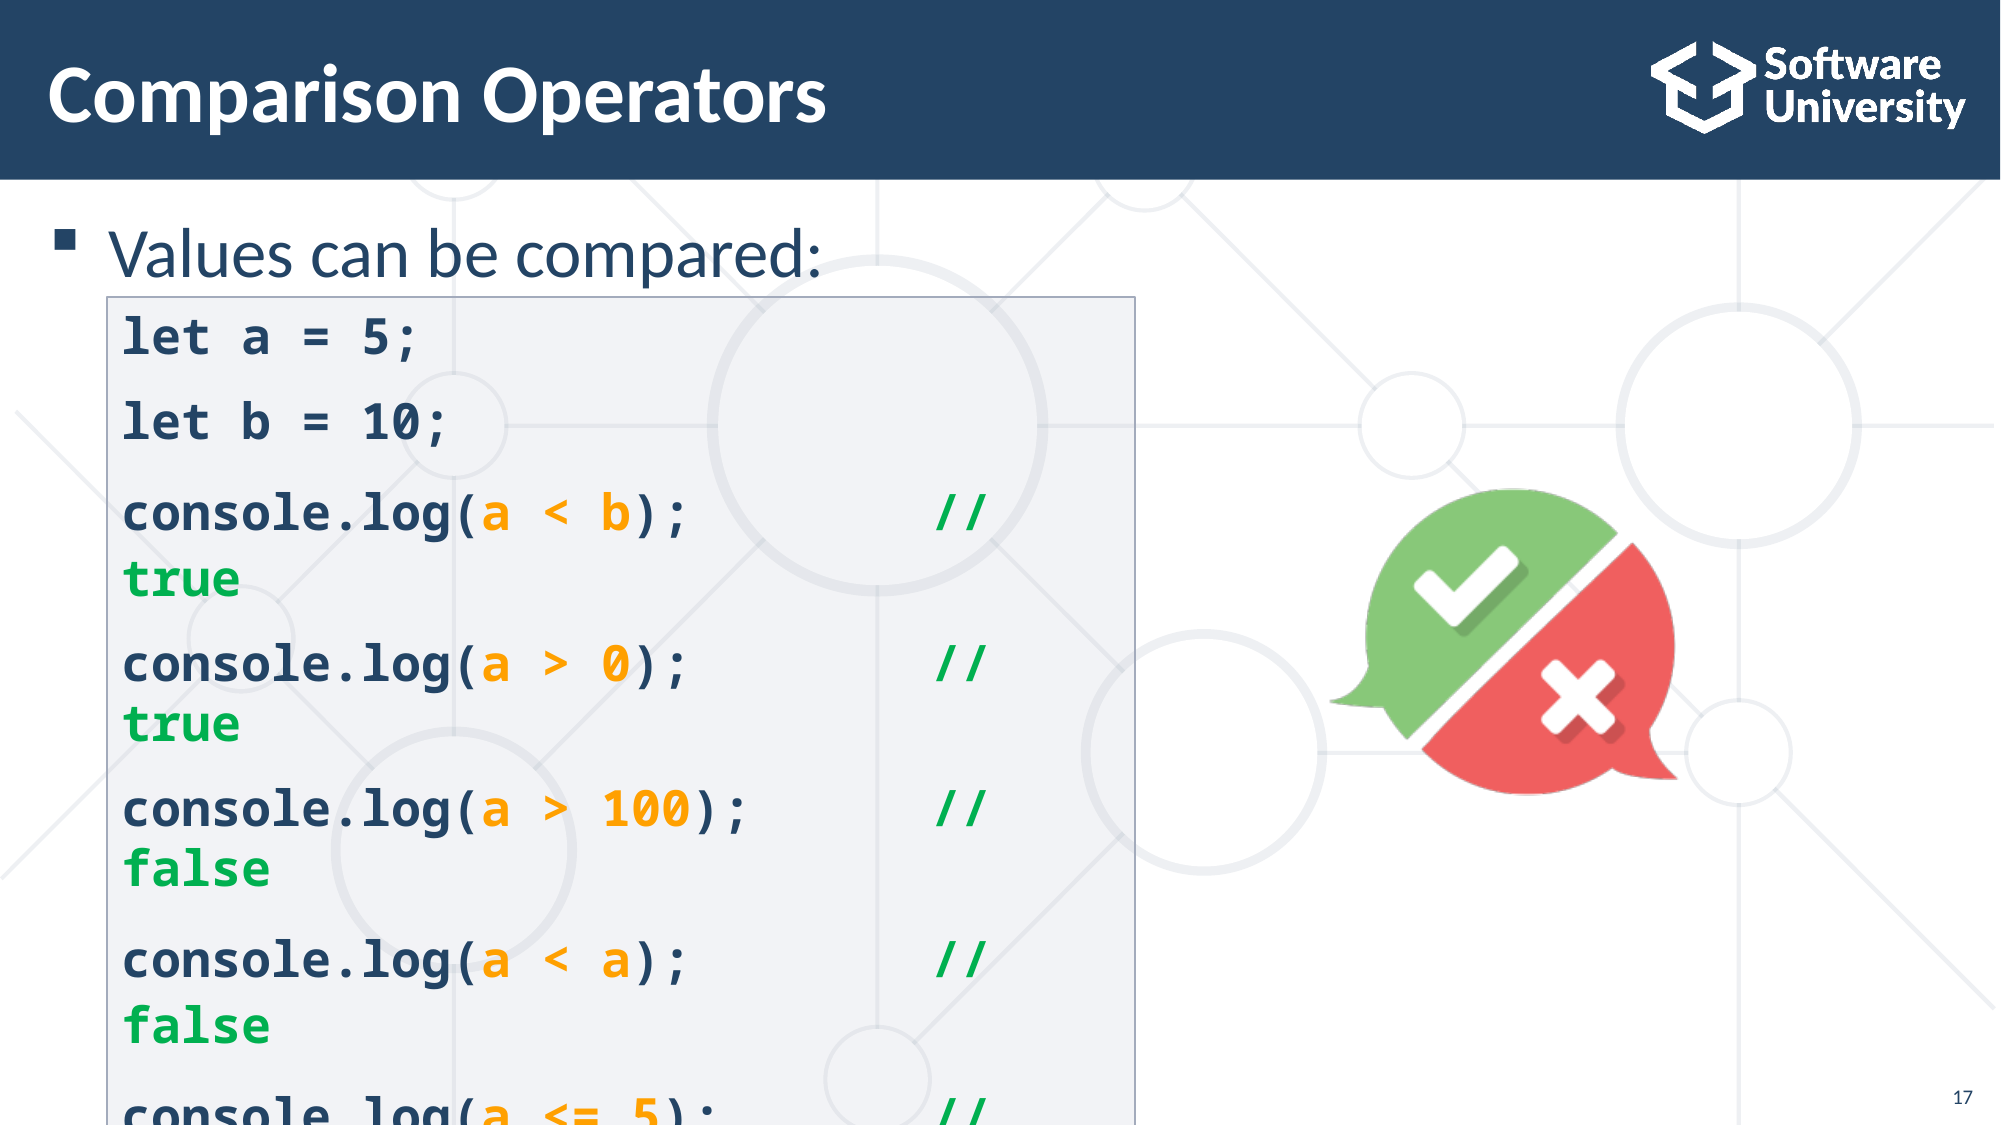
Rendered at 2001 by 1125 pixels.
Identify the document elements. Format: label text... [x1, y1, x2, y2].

text_box let a = 5; let b = 10; console.log(a < b); // true console.log(a > 0); // true console.log(a > 100); // false console.log(a < a); // false console.log(a <= 5); // true console.log(b == 2 * a); // true console.log("2" === 2); // false [106, 296, 1135, 1125]
title Comparison Operators [31, 16, 1625, 162]
slide_number 17 [1927, 1067, 1989, 1117]
list Values can be compared: [31, 196, 1970, 1104]
picture [1258, 461, 1759, 838]
picture [1651, 41, 1966, 134]
